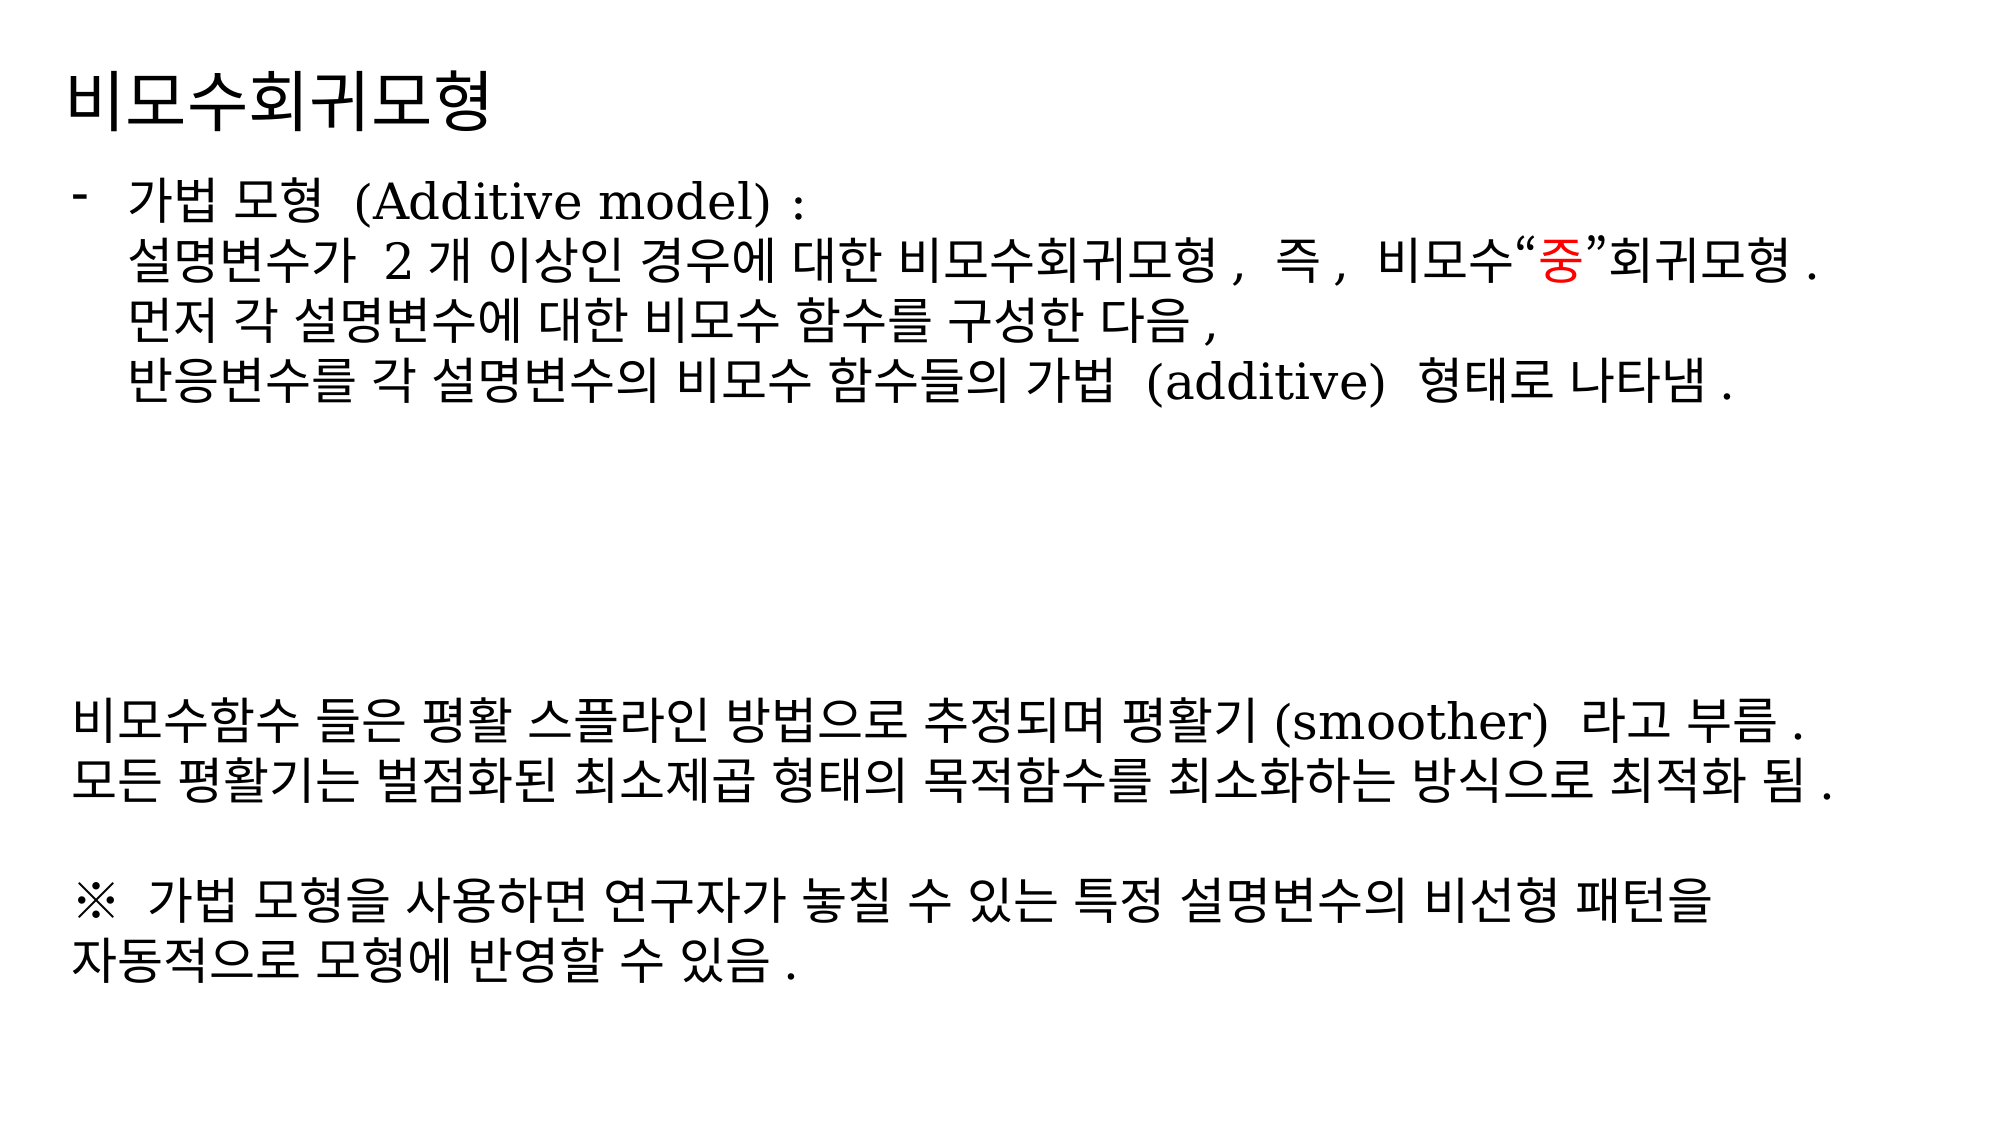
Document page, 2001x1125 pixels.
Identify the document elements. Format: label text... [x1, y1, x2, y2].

text_box 비모수회귀모형 [49, 52, 1890, 148]
